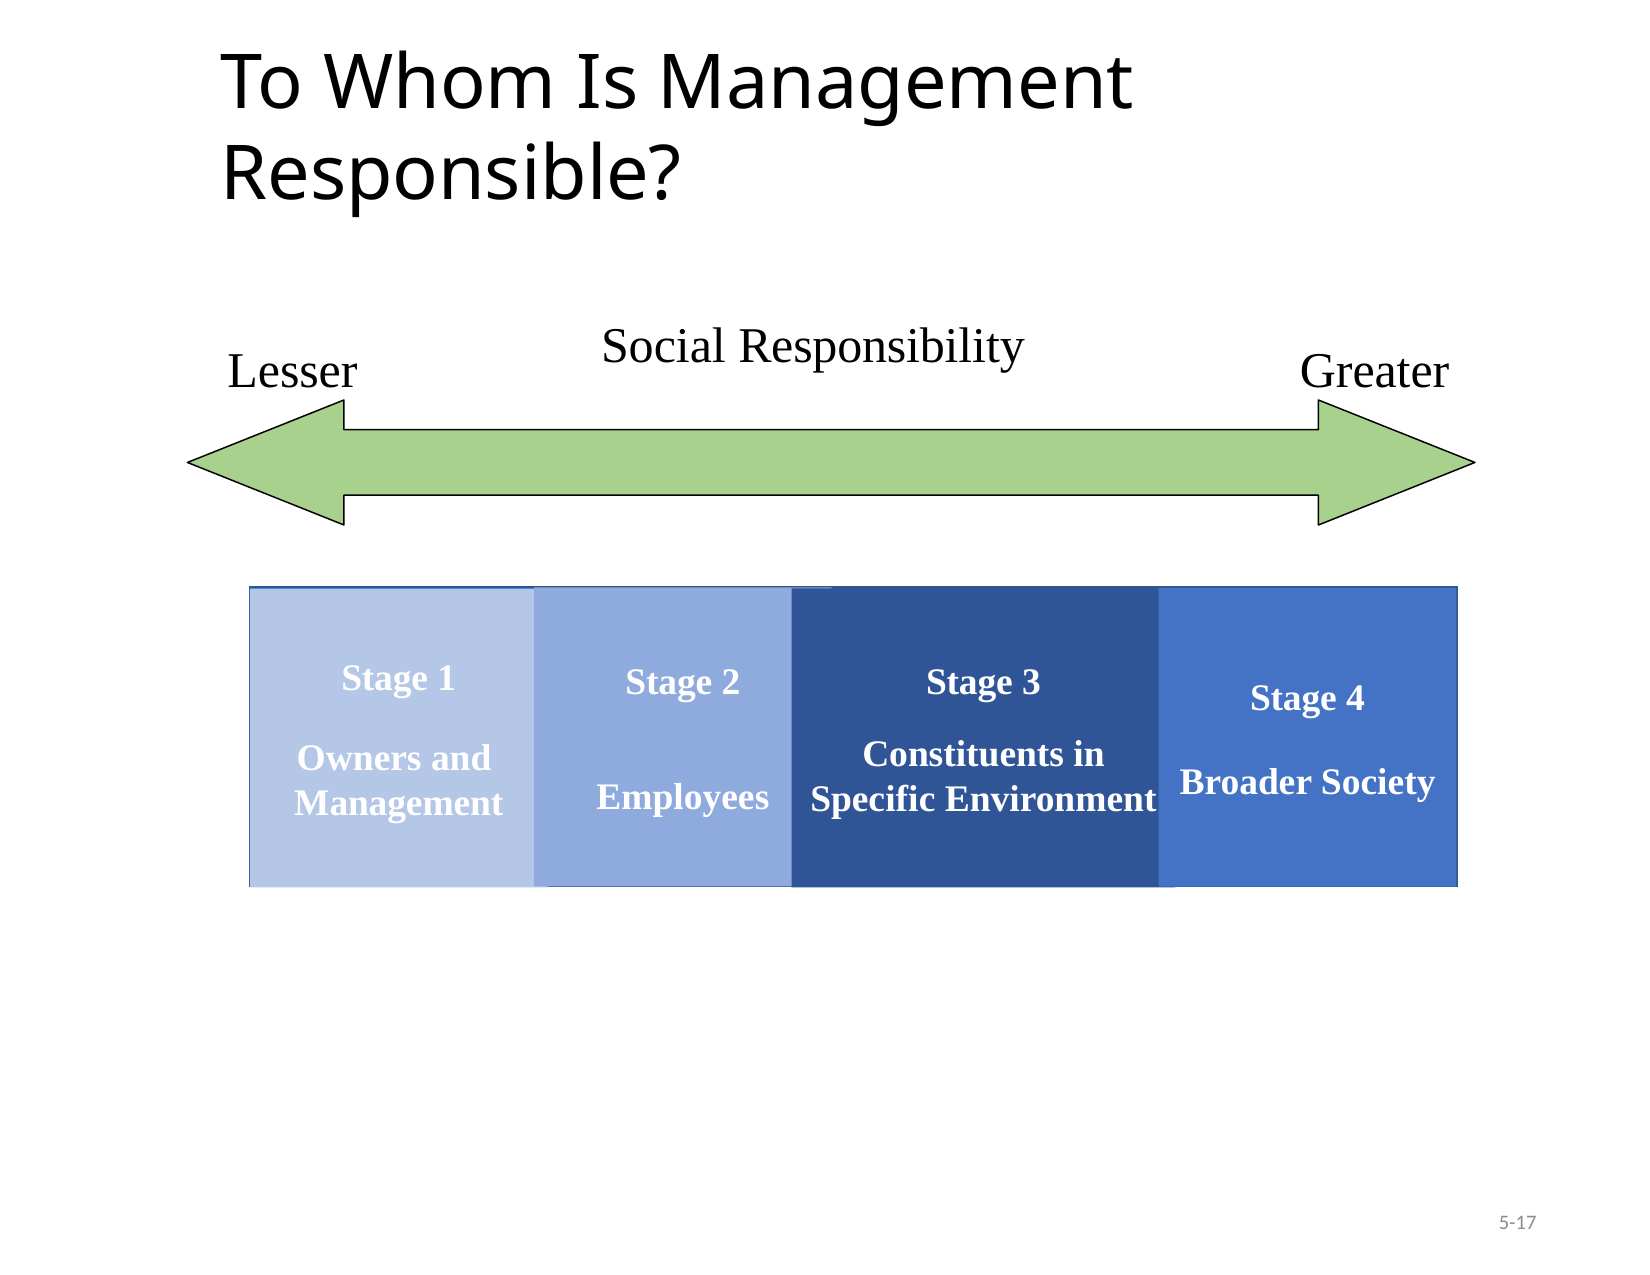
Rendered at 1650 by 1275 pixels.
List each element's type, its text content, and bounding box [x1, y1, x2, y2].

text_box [249, 587, 1457, 888]
text_box Greater [1297, 335, 1453, 398]
text_box Lesser [225, 335, 361, 398]
text_box Social Responsibility [599, 310, 1030, 373]
title To Whom Is Management Responsible? [218, 15, 1431, 230]
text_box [186, 399, 1476, 526]
slide_number 5-17 [1146, 844, 1537, 1275]
